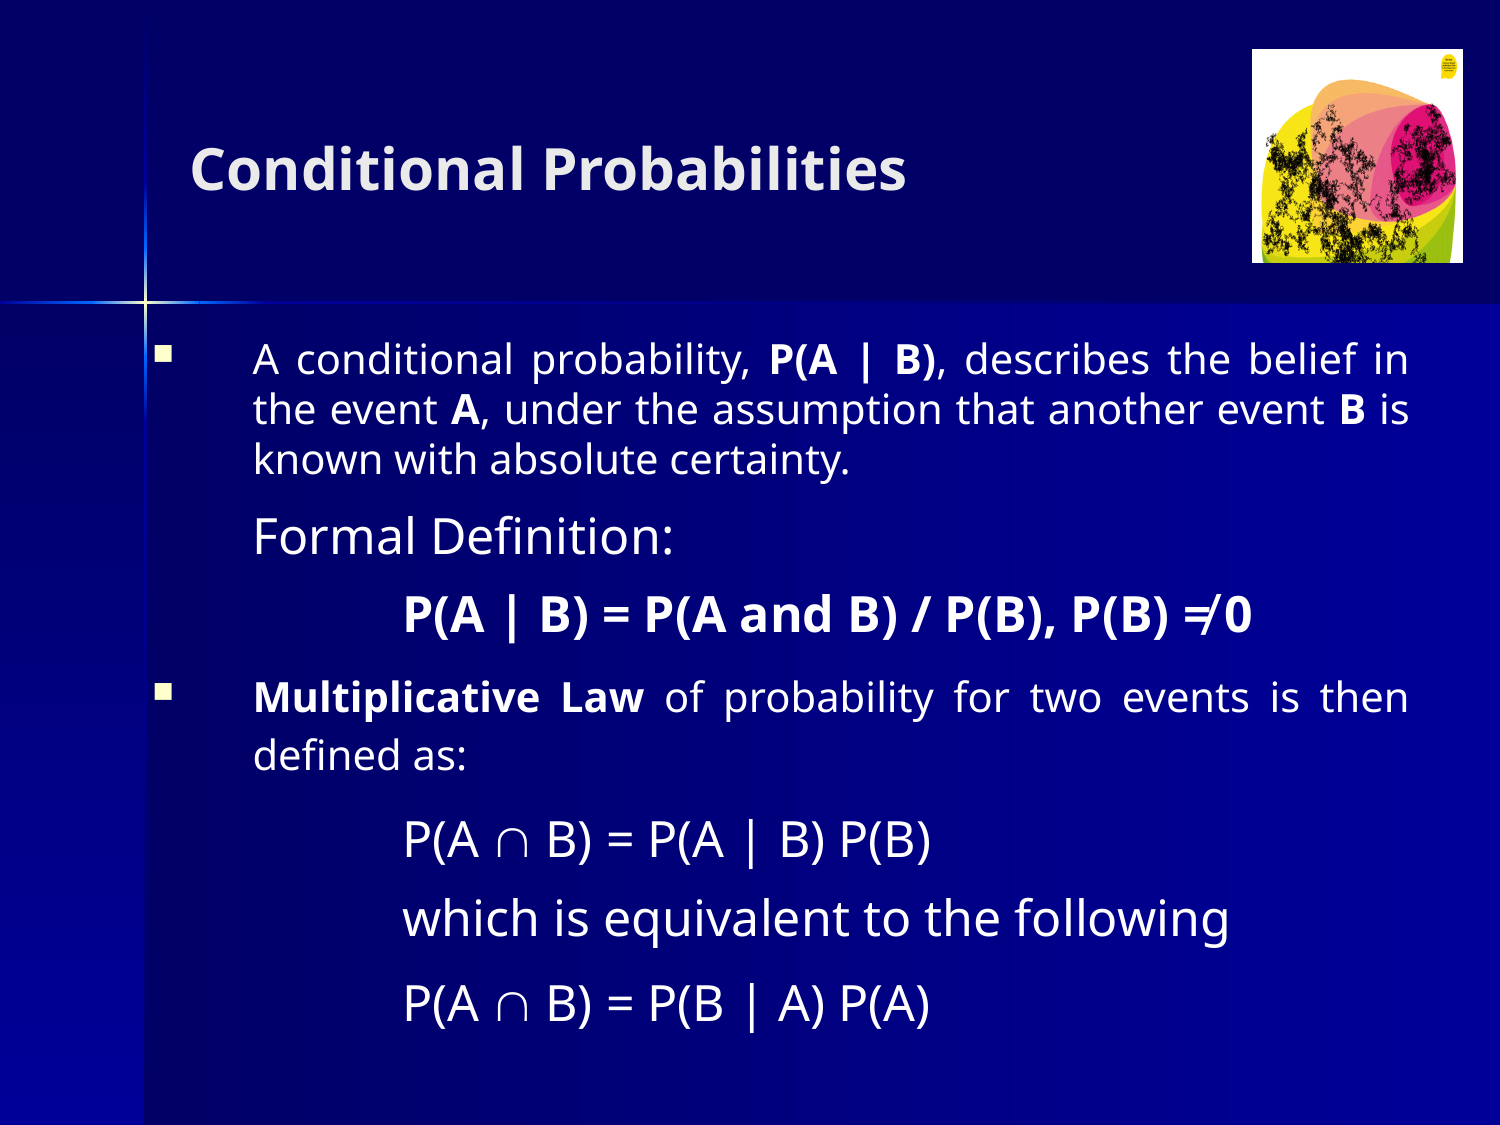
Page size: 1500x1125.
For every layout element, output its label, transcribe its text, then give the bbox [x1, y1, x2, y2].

title Conditional Probabilities [174, 49, 1413, 286]
list A conditional probability, P(A | B), describes the belief in the event A, under the assumption that another event B is known with absolute certainty. Formal Definition: P(A | B) = P(A and B) / P(B), P(B) ≠ 0 Multiplicative Law of probability for two events is then defined as: P(A  B) = P(A | B) P(B) which is equivalent to the following P(A  B) = P(B | A) P(A) [137, 324, 1426, 1051]
picture [1252, 49, 1463, 263]
